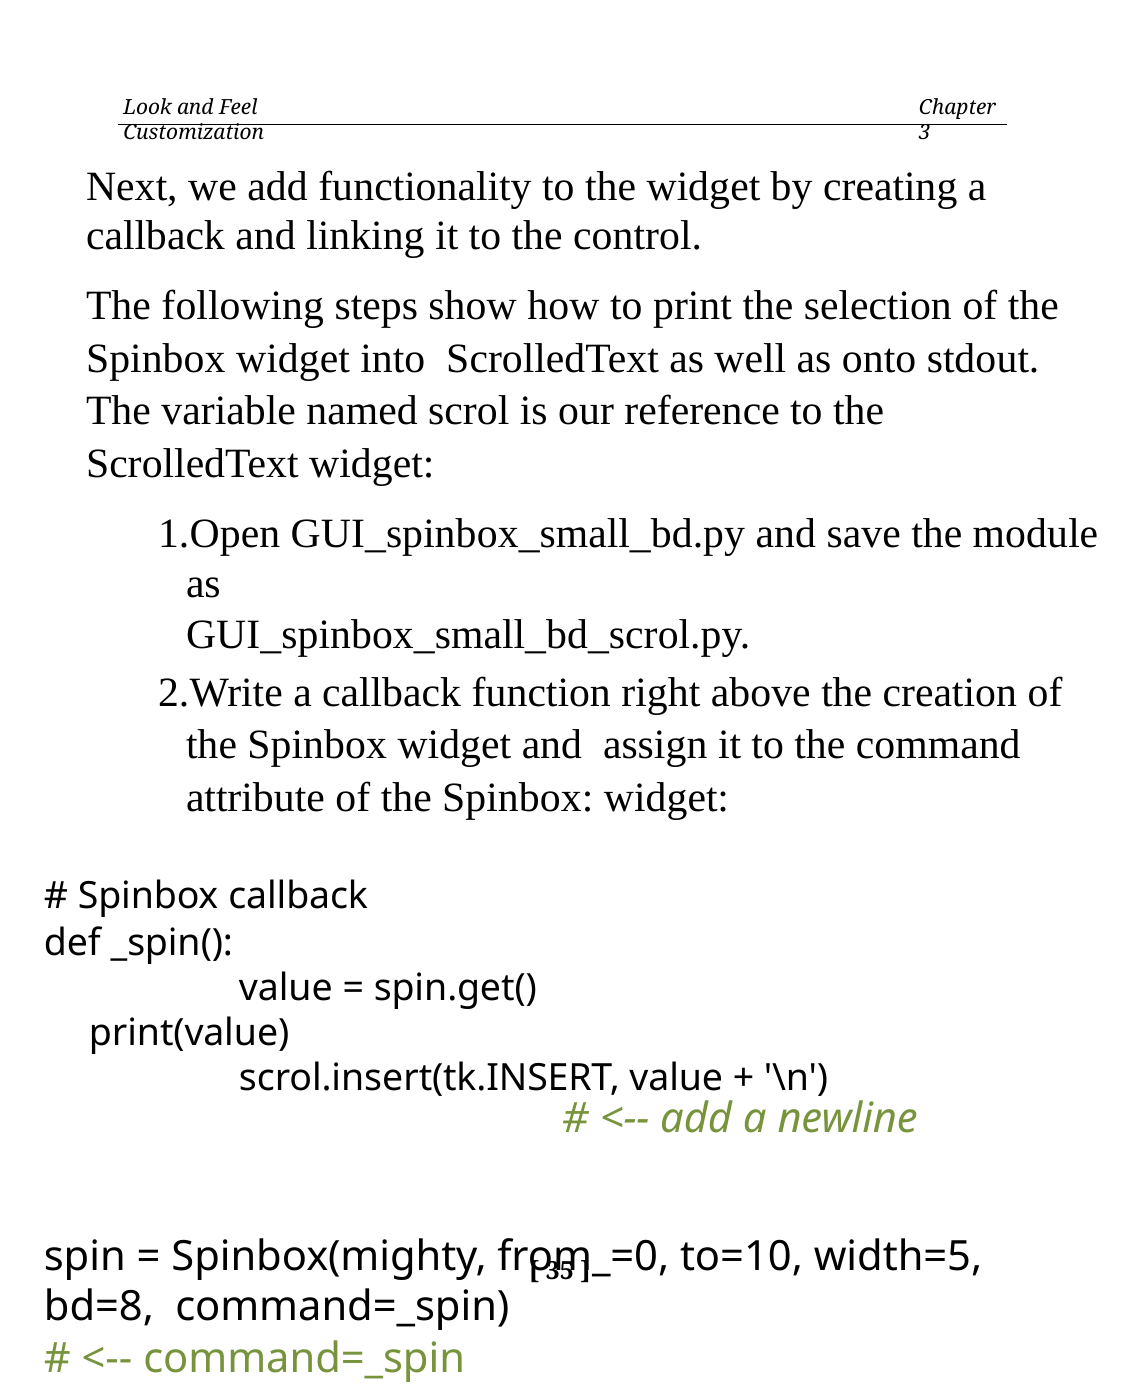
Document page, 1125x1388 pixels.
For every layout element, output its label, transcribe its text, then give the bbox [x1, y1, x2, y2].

text_box spin = Spinbox(mighty, from_=0, to=10, width=5, bd=8, command=_spin) # <-- command=_spin [41, 1226, 1083, 1382]
text_box Look and Feel Customization [121, 91, 370, 124]
slide_number [ 35 ] [527, 1263, 605, 1289]
text_box Look and Feel Customization [121, 125, 370, 144]
text_box # <-- add a newline [559, 1088, 1115, 1141]
text_box Chapter 3 [916, 91, 1004, 124]
text_box Next, we add functionality to the widget by creating a callback and linking it to the control. The following steps show how to print the selection of the Spinbox widget into ScrolledText as well as onto stdout. The variable named scrol is our reference to the ScrolledText widget: Open GUI_spinbox_small_bd.py and save the module as GUI_spinbox_small_bd_scrol.py. Write a callback function right above the creation of the Spinbox widget and assign it to the command attribute of the Spinbox: widget: [83, 156, 1125, 820]
text_box Chapter 3 [916, 125, 1004, 144]
text_box # Spinbox callback def _spin(): value = spin.get() print(value) scrol.insert(tk.INSERT, value + '\n') [41, 868, 1083, 1098]
